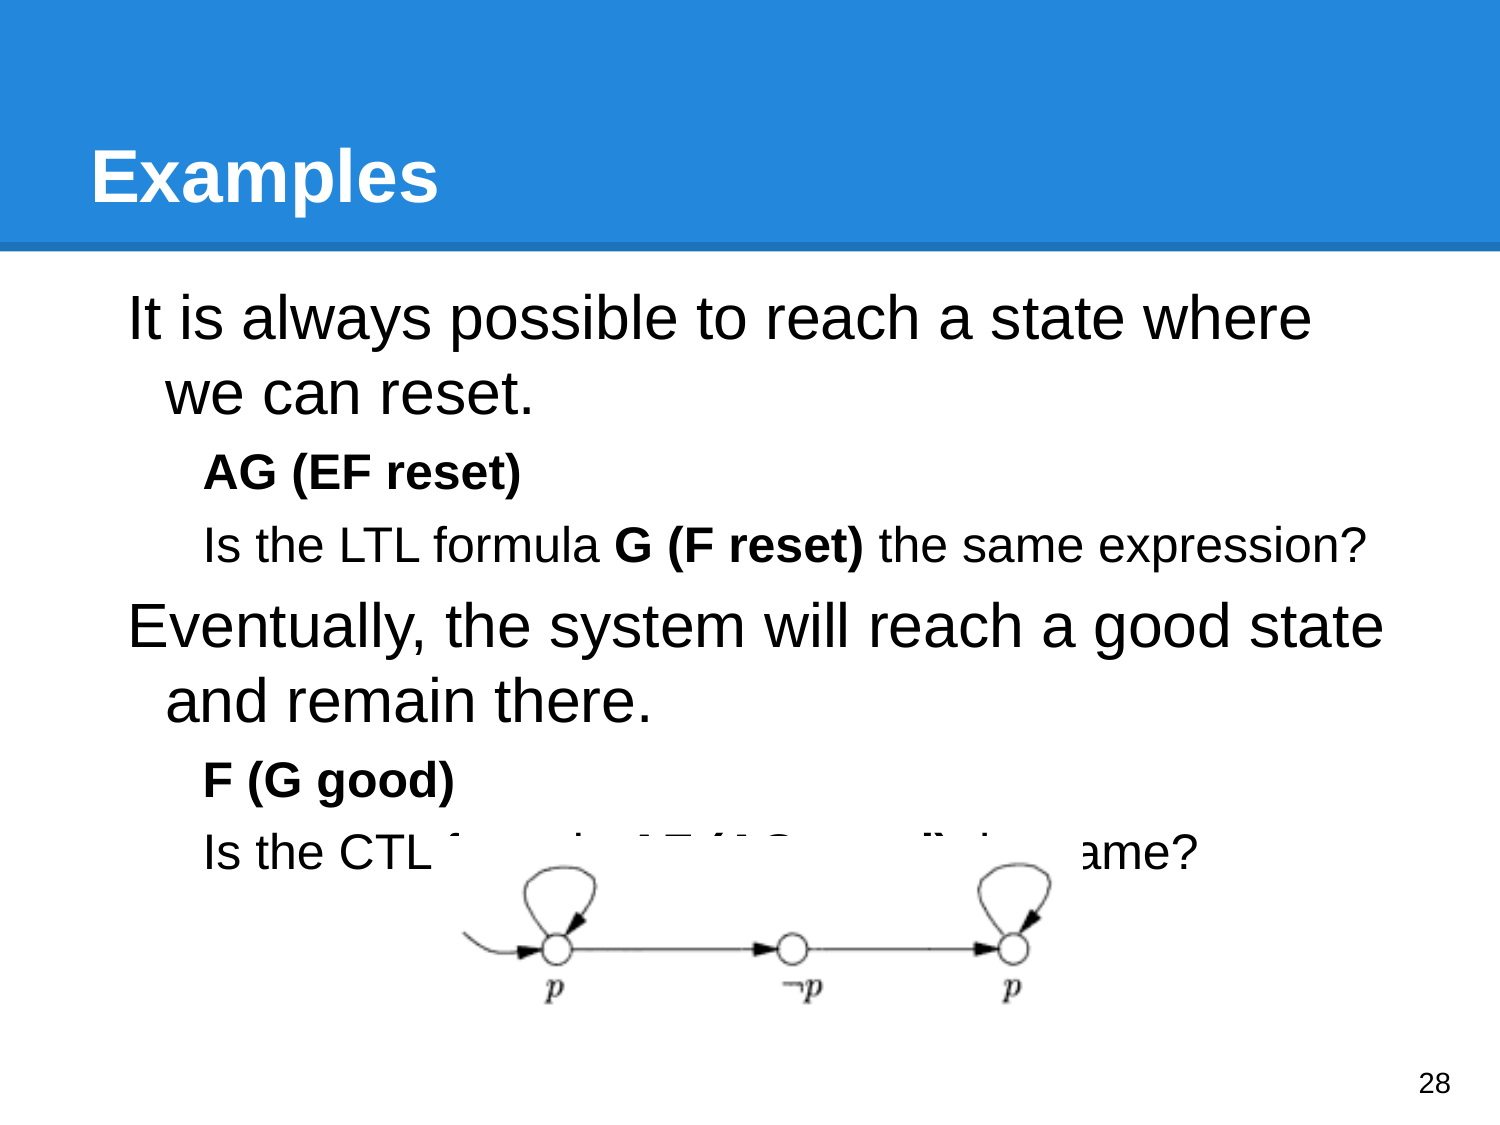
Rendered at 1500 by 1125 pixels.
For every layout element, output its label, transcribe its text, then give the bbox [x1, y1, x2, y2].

picture [432, 836, 1084, 1025]
list It is always possible to reach a state where we can reset. AG (EF reset) Is the LTL formula G (F reset) the same expression? Eventually, the system will reach a good state and remain there. F (G good) Is the CTL formula AF (AG good) the same? [75, 262, 1425, 1078]
slide_number ‹#› [1403, 1038, 1494, 1125]
title Examples [75, 45, 1425, 233]
